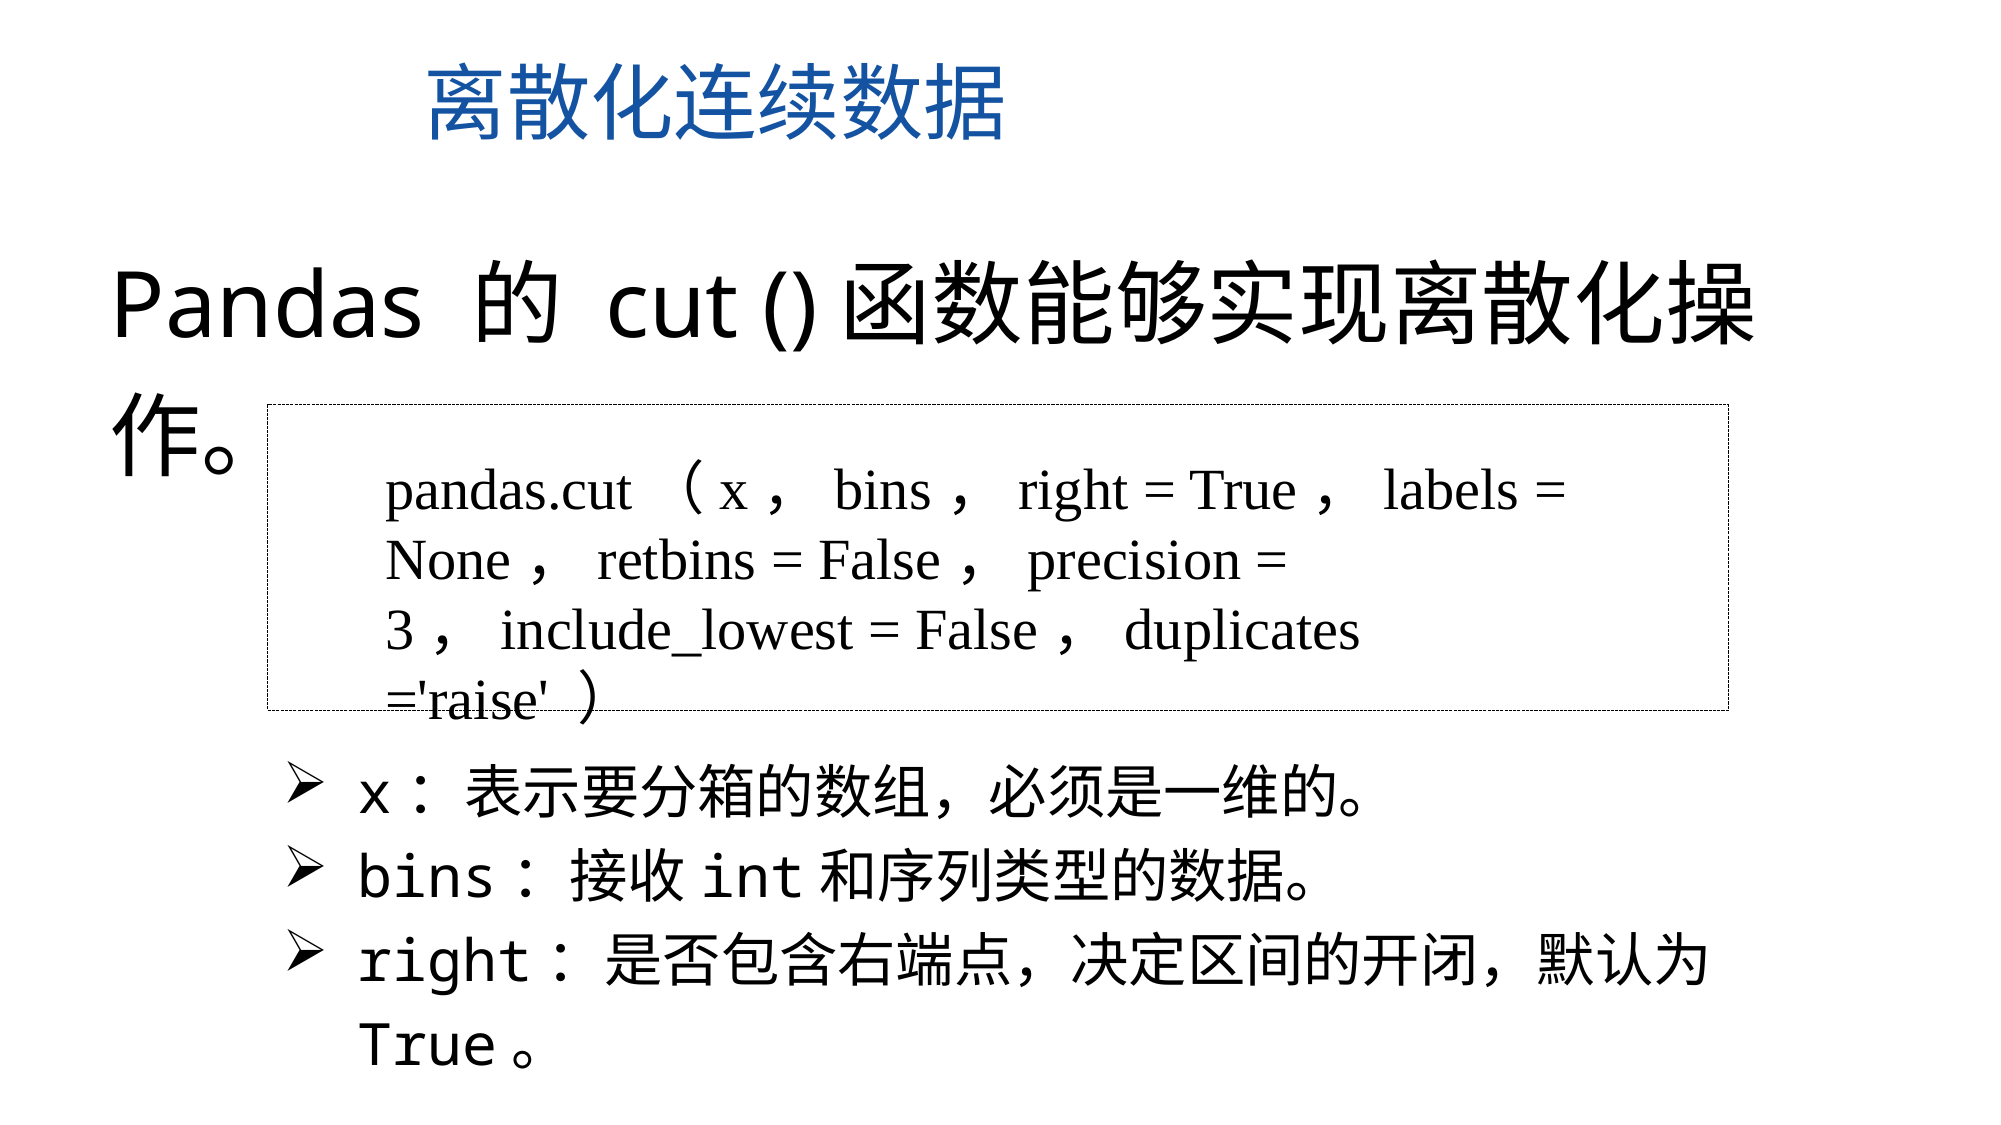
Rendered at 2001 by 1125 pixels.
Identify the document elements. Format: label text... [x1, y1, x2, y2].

text_box x：表示要分箱的数组，必须是一维的。 bins：接收int和序列类型的数据。 right：是否包含右端点，决定区间的开闭，默认为True。 [267, 733, 1830, 1085]
text_box pandas.cut（x，bins，right = True，labels = None，retbins = False，precision = 3，include_lowest = False，duplicates ='raise' ） [370, 711, 1623, 739]
text_box Pandas 的 cut ()函数能够实现离散化操作。 [94, 216, 1898, 496]
text_box [267, 404, 1729, 711]
text_box 离散化连续数据 [409, 43, 1381, 158]
